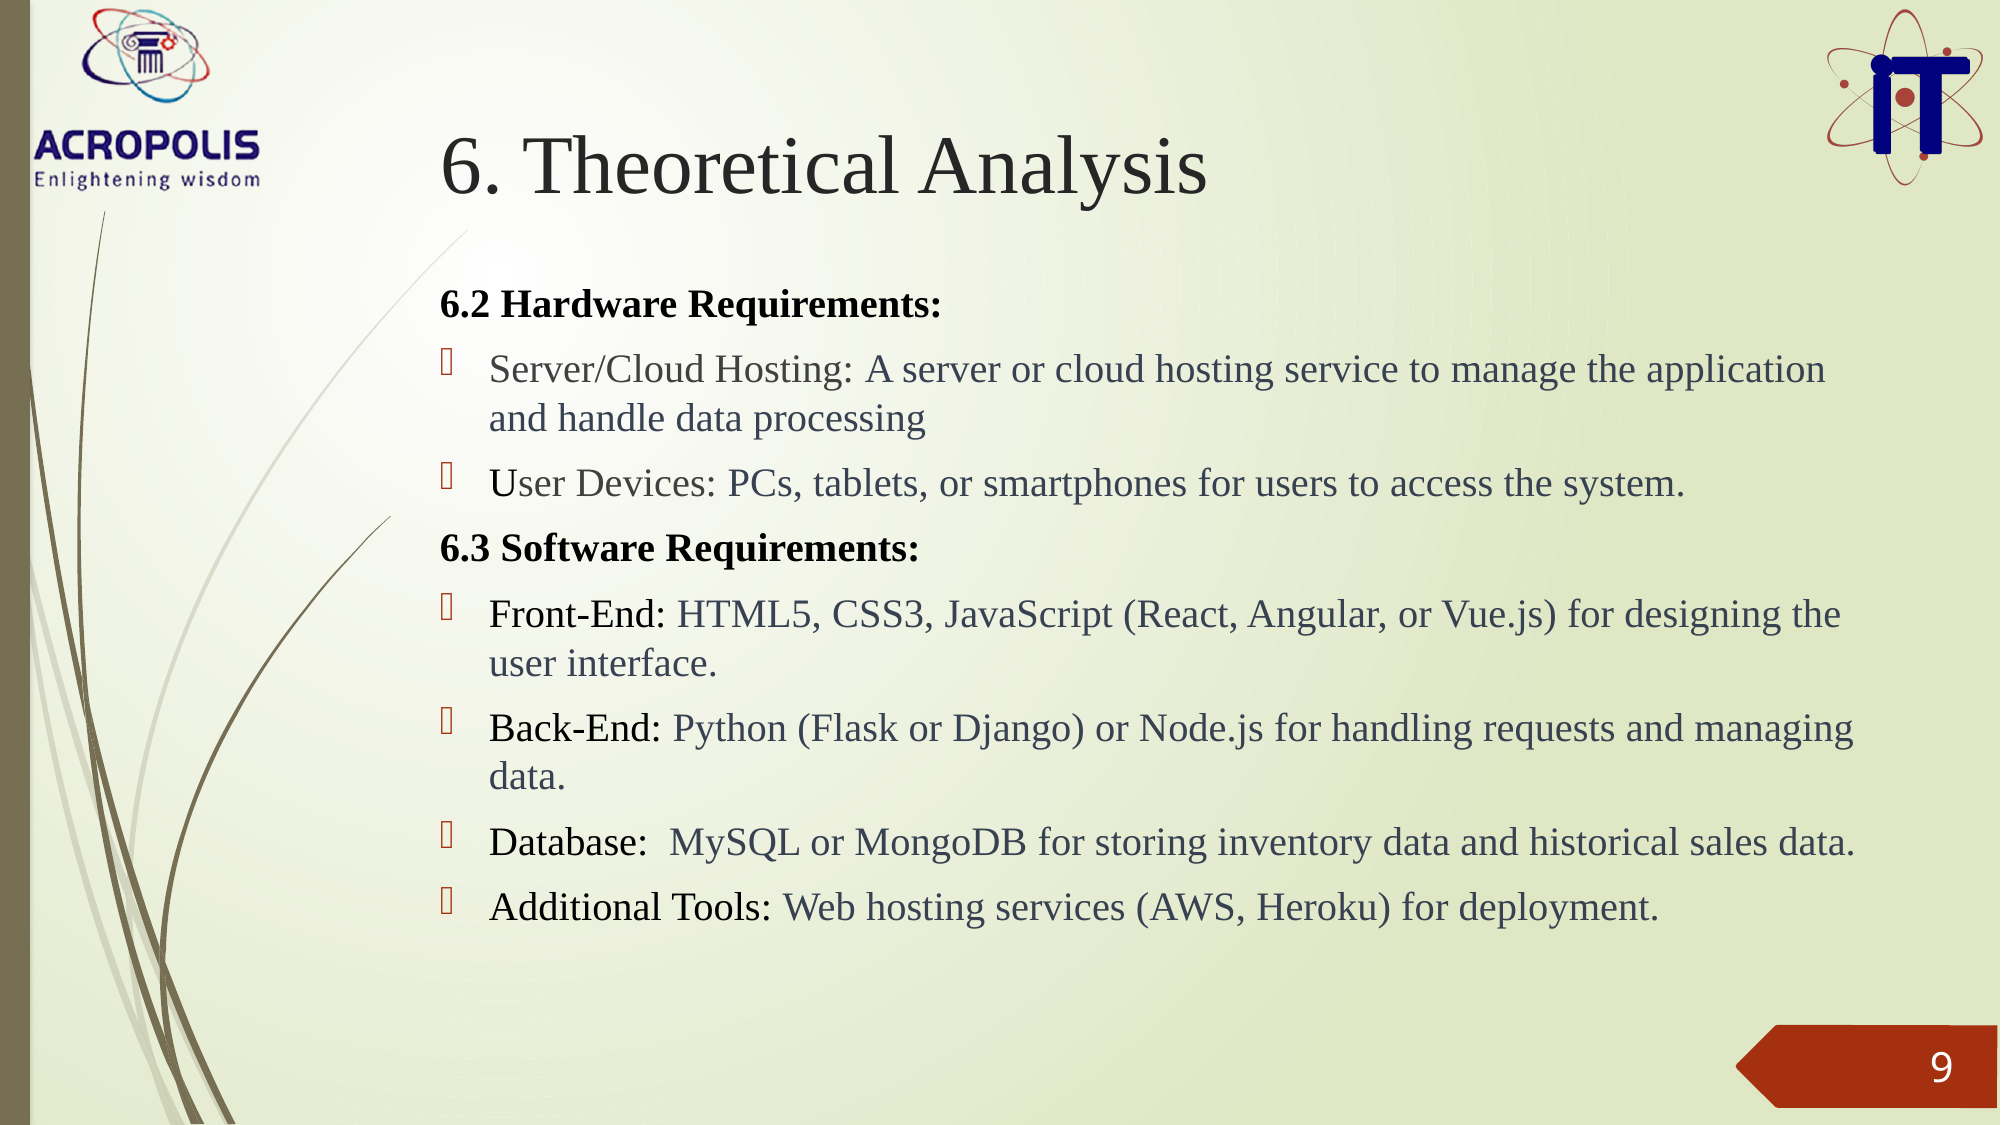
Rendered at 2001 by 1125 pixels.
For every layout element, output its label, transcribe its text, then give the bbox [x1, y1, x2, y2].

picture [1821, 0, 1989, 232]
title 6. Theoretical Analysis [425, 102, 1888, 268]
slide_number 9 [1840, 1039, 1969, 1100]
picture [25, 0, 265, 204]
list 6.2 Hardware Requirements: Server/Cloud Hosting: A server or cloud hosting service to manage the application and handle data processing User Devices: PCs, tablets, or smartphones for users to access the system. 6.3 Software Requirements: Front-End: HTML5, CSS3, JavaScript (React, Angular, or Vue.js) for designing the user interface. Back-End: Python (Flask or Django) or Node.js for handling requests and managing data. Database: MySQL or MongoDB for storing inventory data and historical sales data. Additional Tools: Web hosting services (AWS, Heroku) for deployment. [424, 268, 1888, 985]
